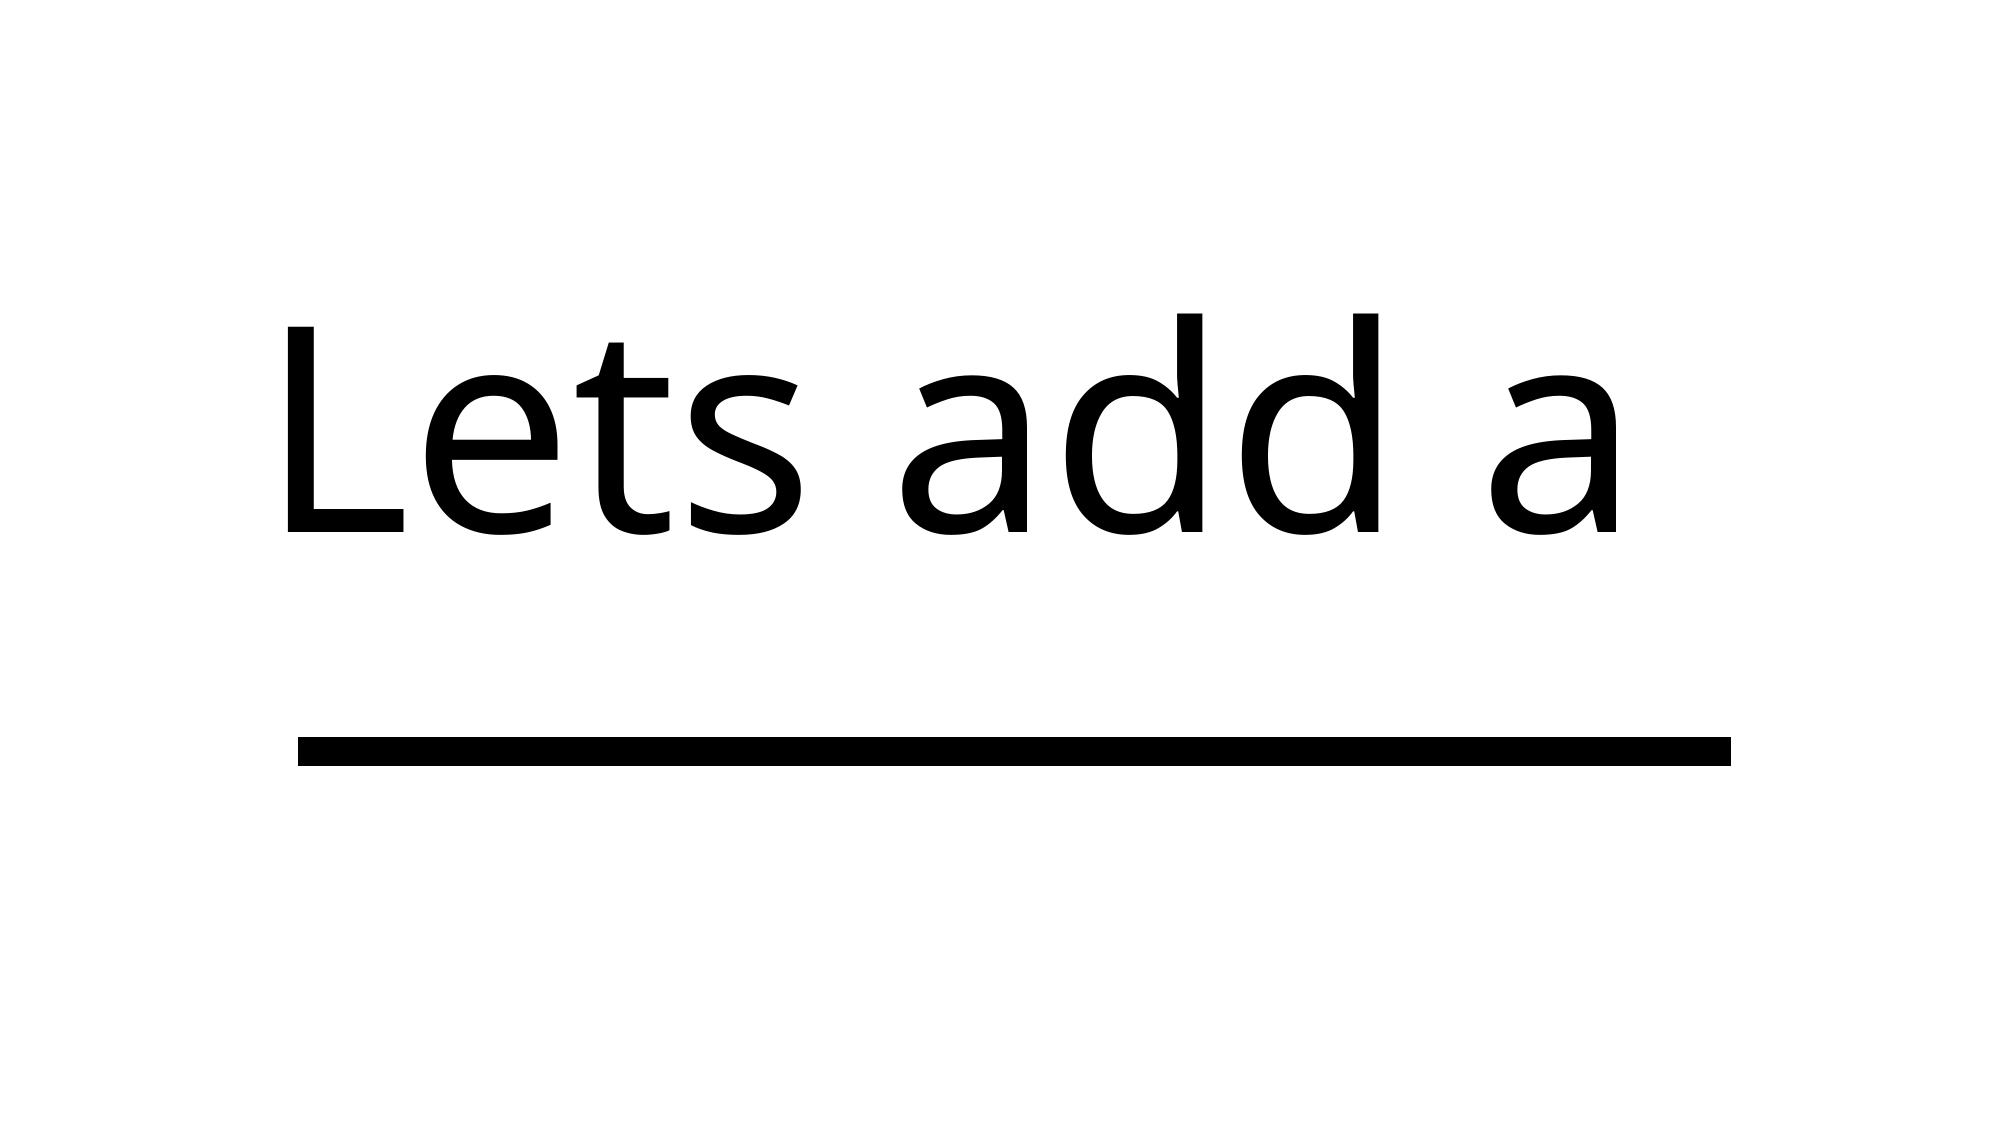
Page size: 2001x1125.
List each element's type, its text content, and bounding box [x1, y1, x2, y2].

text_box Lets add a [245, 237, 1730, 598]
